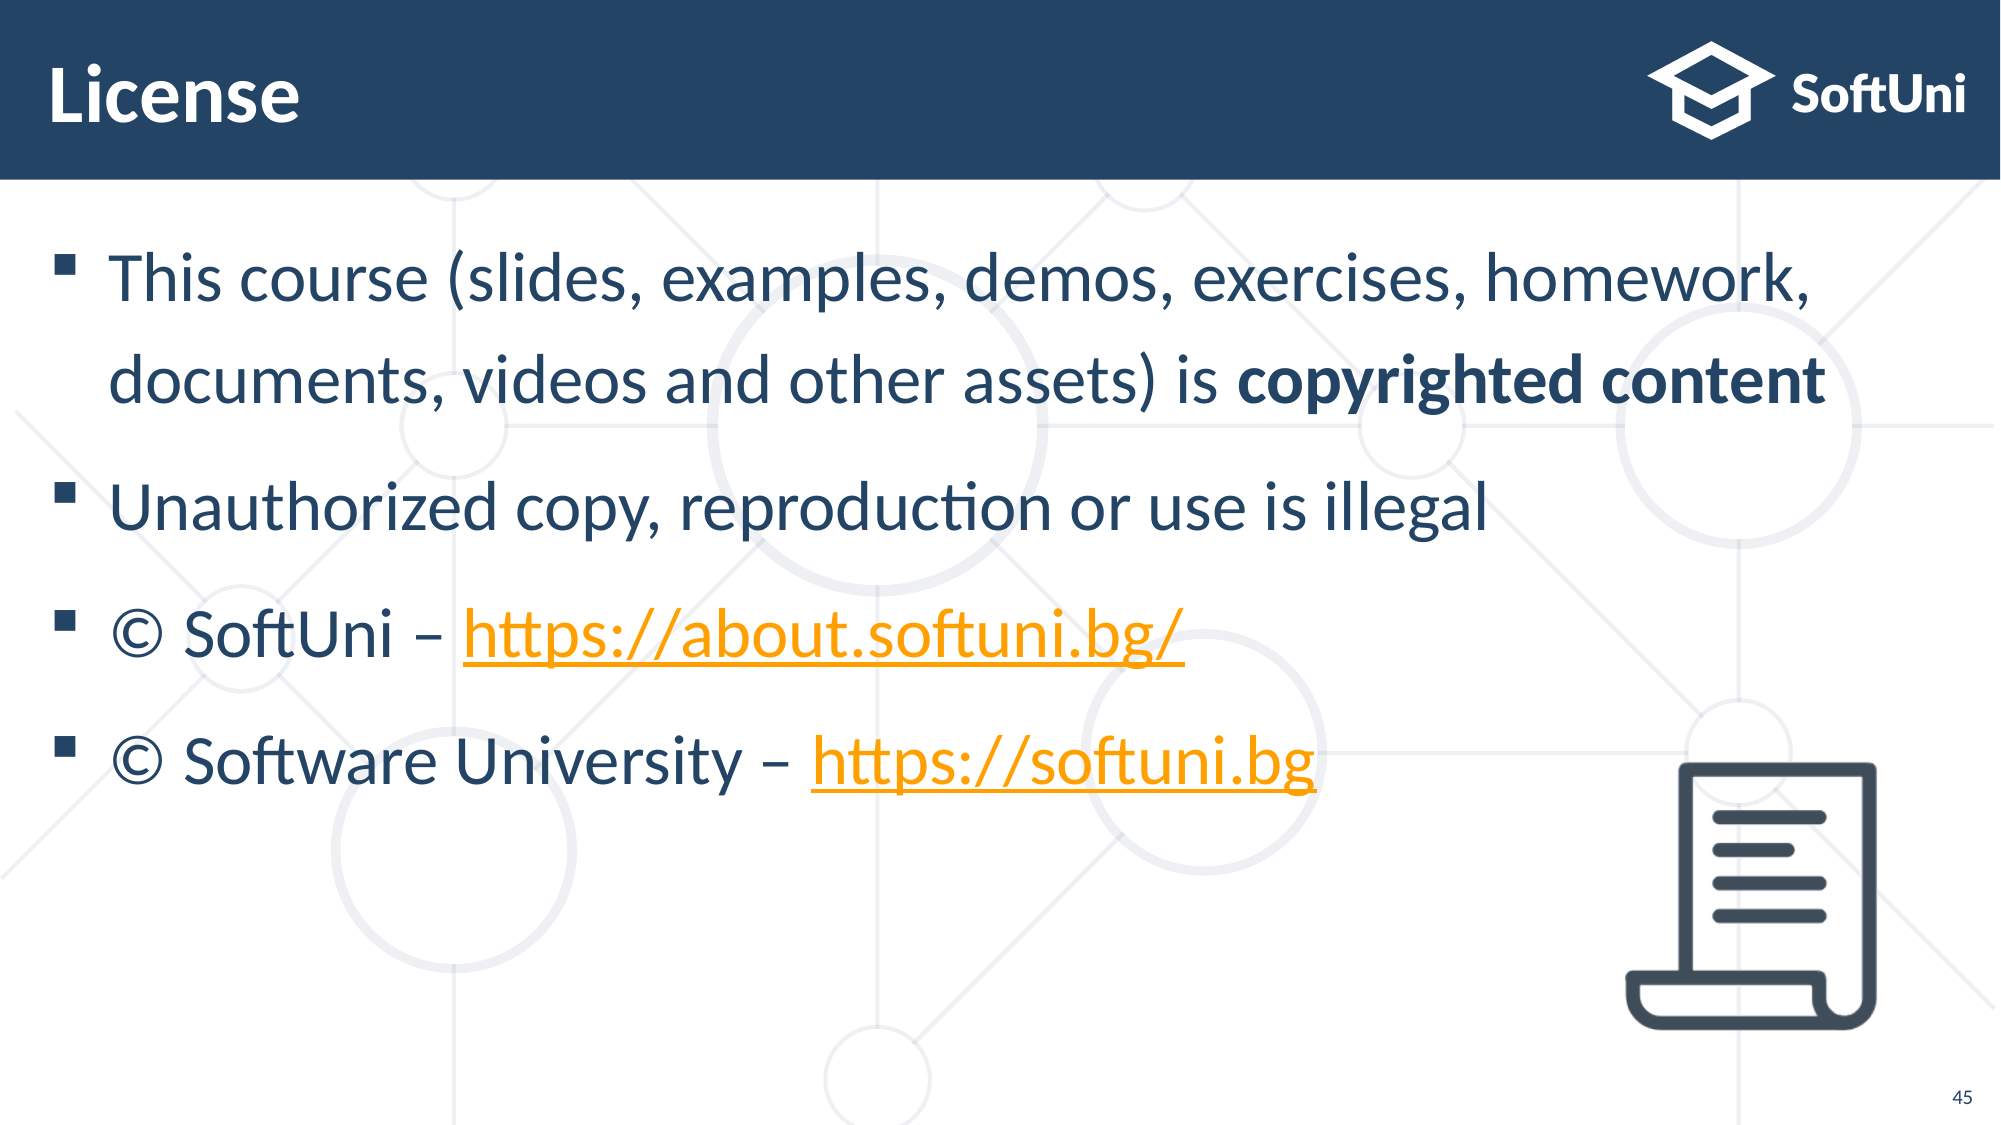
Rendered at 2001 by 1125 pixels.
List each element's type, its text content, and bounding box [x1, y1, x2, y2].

slide_number 45 [1927, 1067, 1989, 1117]
title License [31, 16, 1625, 162]
list This course (slides, examples, demos, exercises, homework, documents, videos and other assets) is copyrighted content Unauthorized copy, reproduction or use is illegal © SoftUni – https://about.softuni.bg/ © Software University – https://softuni.bg [31, 208, 1970, 1104]
picture [1598, 728, 1916, 1065]
